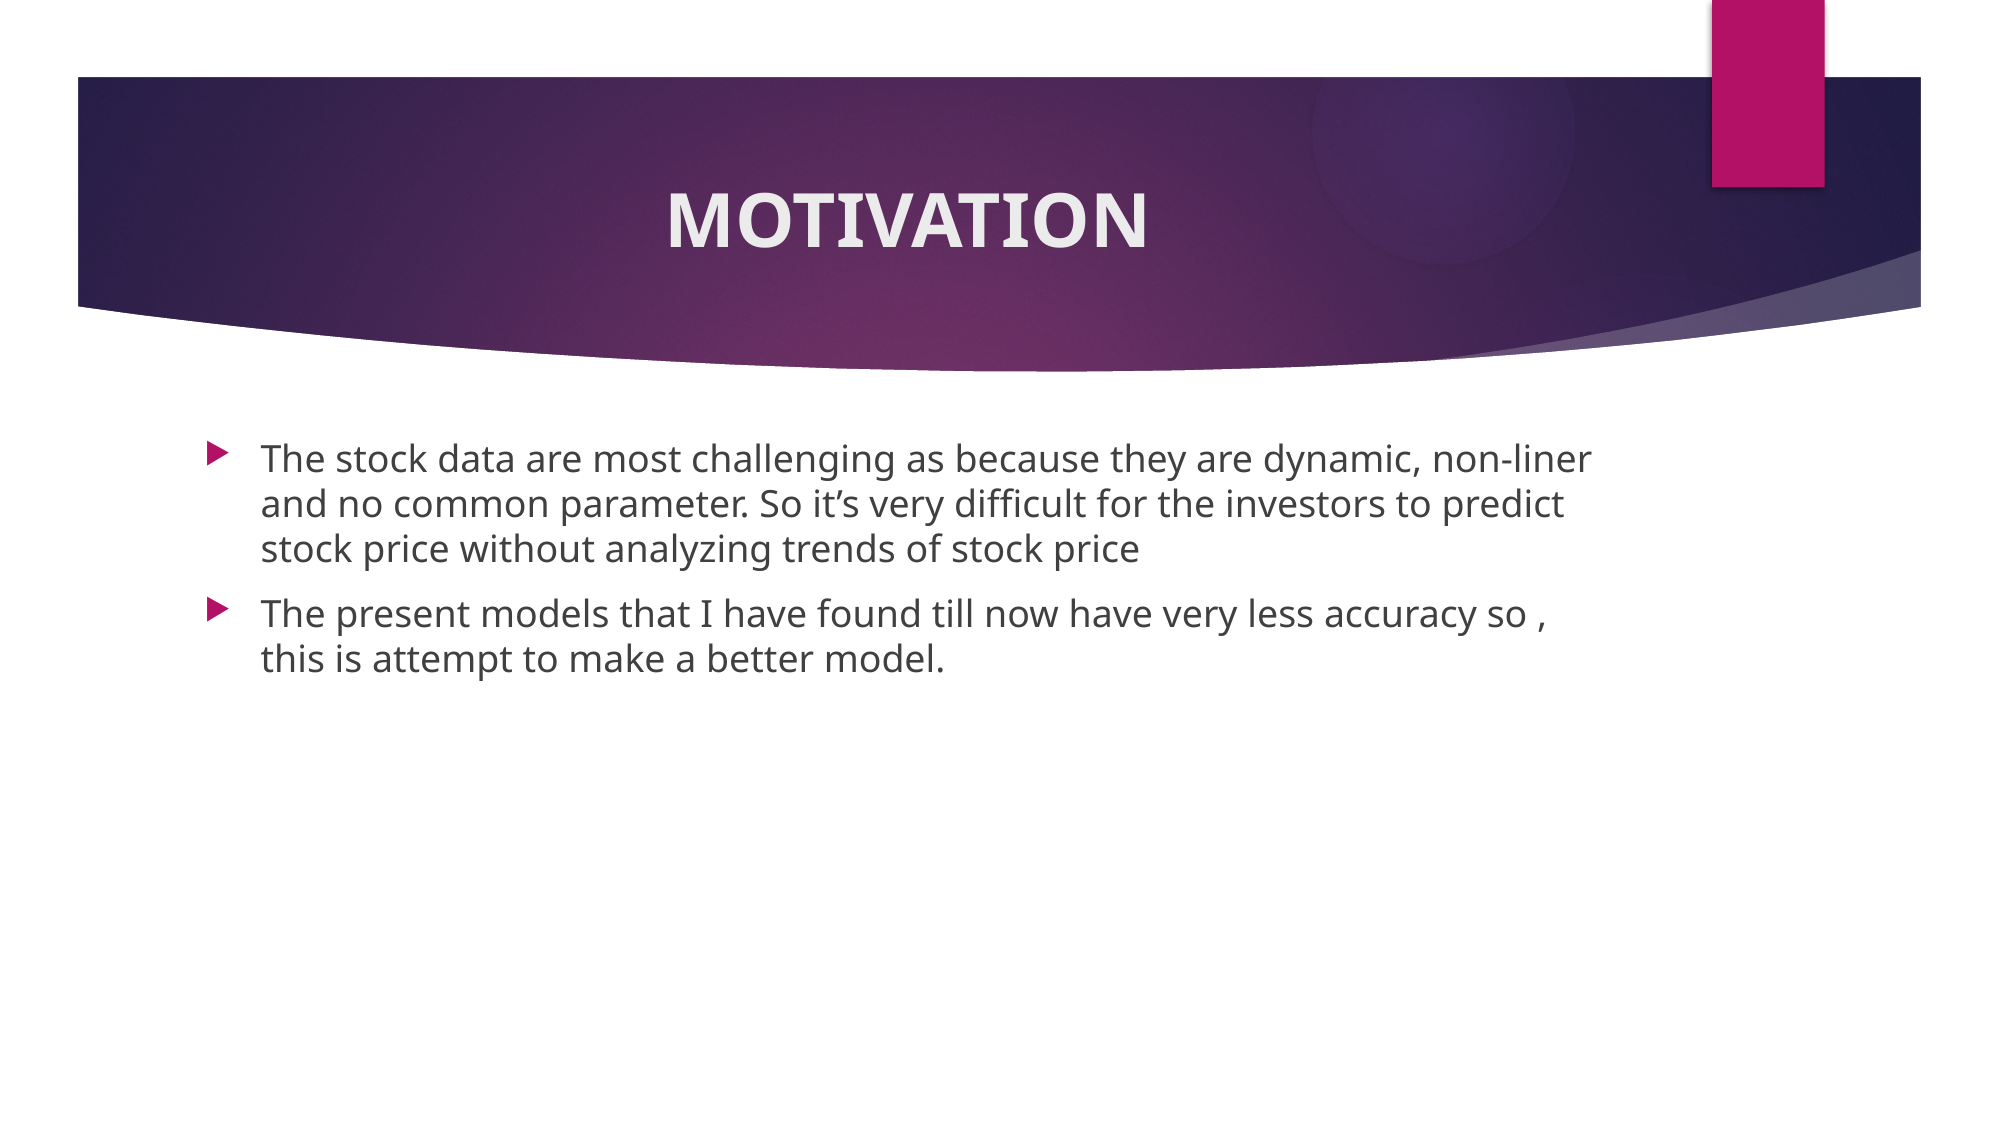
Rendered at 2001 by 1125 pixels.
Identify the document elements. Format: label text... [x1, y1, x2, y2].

title MOTIVATION [189, 159, 1627, 276]
list The stock data are most challenging as because they are dynamic, non-liner and no common parameter. So it’s very difficult for the investors to predict stock price without analyzing trends of stock price The present models that I have found till now have very less accuracy so , this is attempt to make a better model. [189, 427, 1638, 988]
